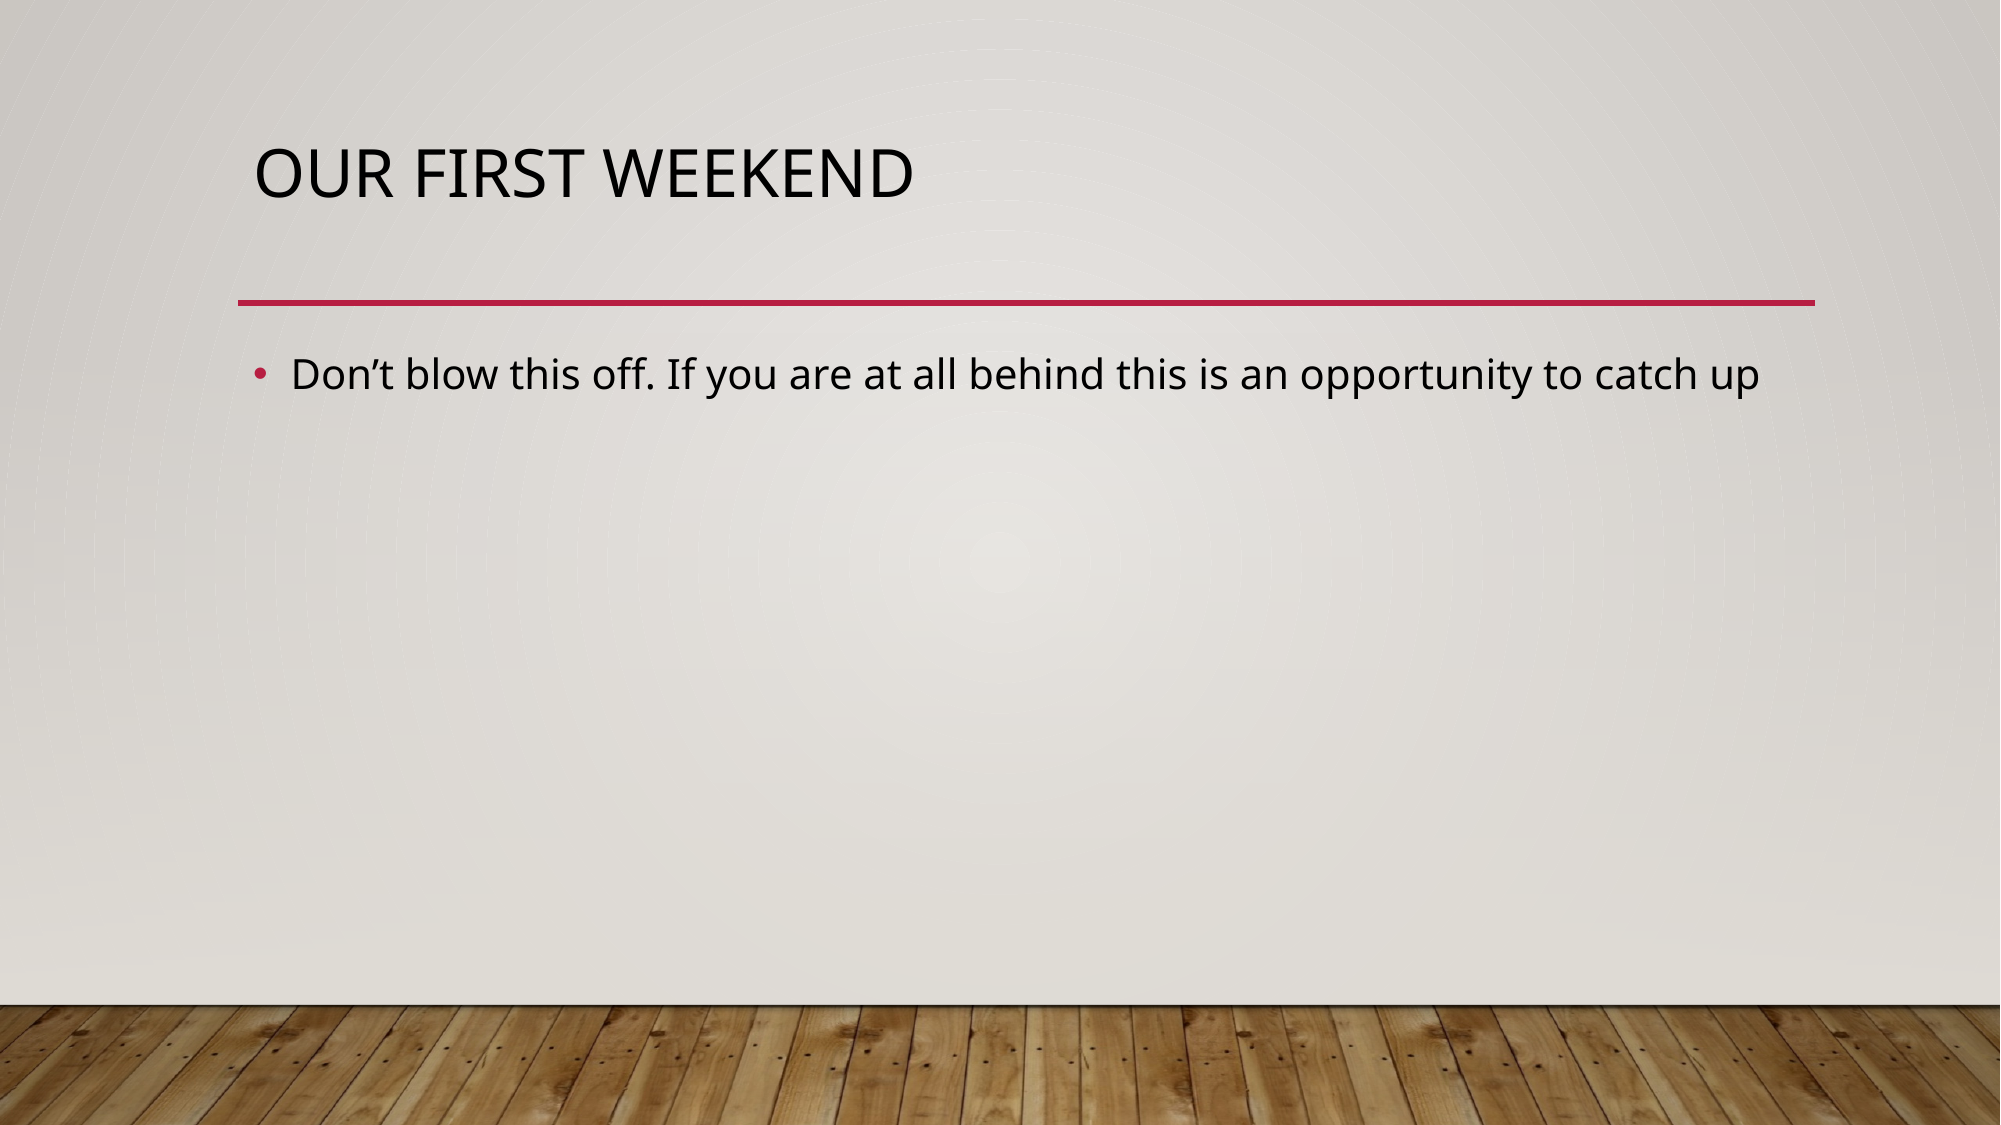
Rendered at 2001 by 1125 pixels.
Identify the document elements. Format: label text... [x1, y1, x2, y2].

list Don’t blow this off. If you are at all behind this is an opportunity to catch up [238, 330, 1814, 897]
picture [0, 1005, 2000, 1125]
title Our first weekend [238, 131, 1814, 305]
